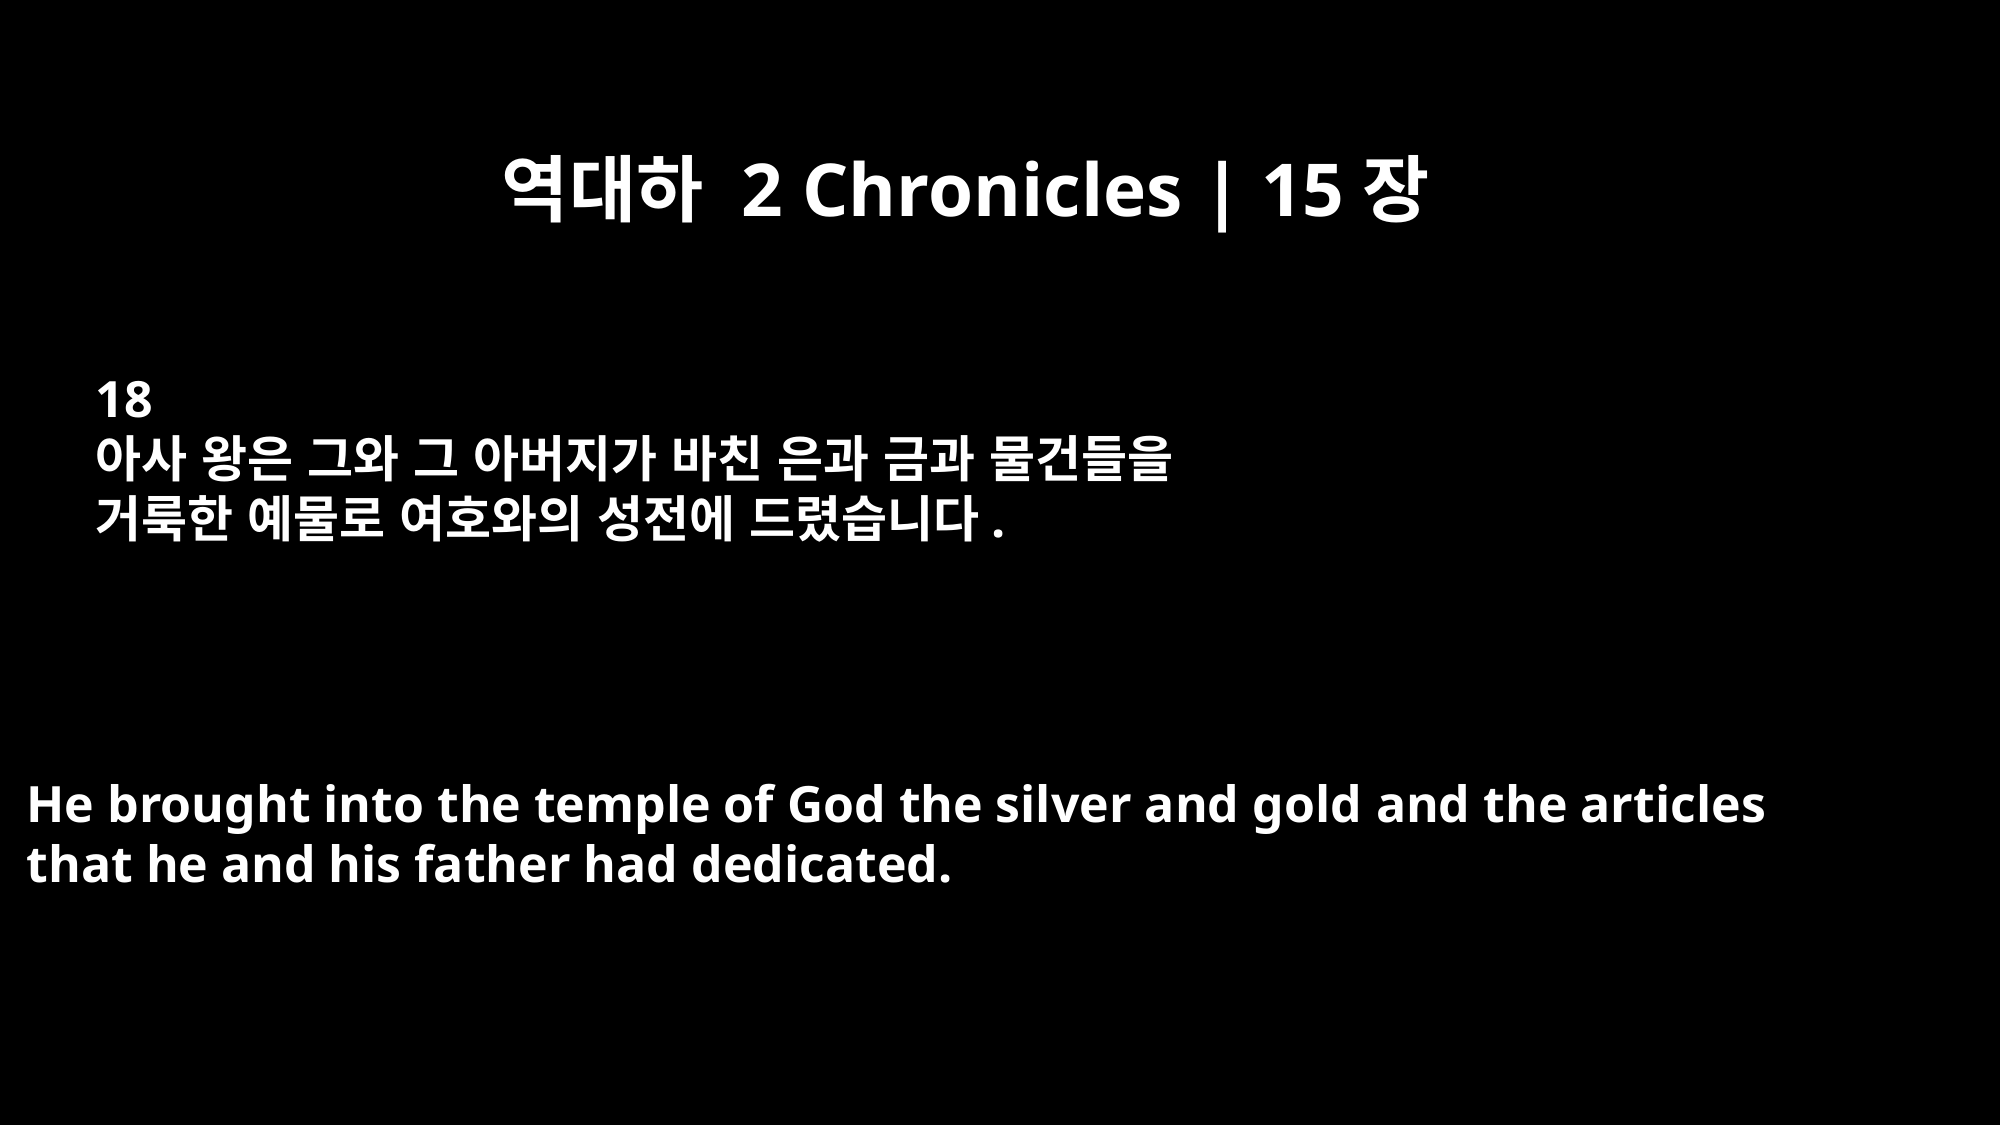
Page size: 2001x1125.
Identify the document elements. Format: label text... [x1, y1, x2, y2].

text_box 18 아사 왕은 그와 그 아버지가 바친 은과 금과 물건들을 거룩한 예물로 여호와의 성전에 드렸습니다. [81, 359, 1189, 555]
text_box 역대하 2 Chronicles | 15장 [487, 136, 1445, 239]
text_box He brought into the temple of God the silver and gold and the articles that he and his father had dedicated. [11, 764, 1781, 900]
